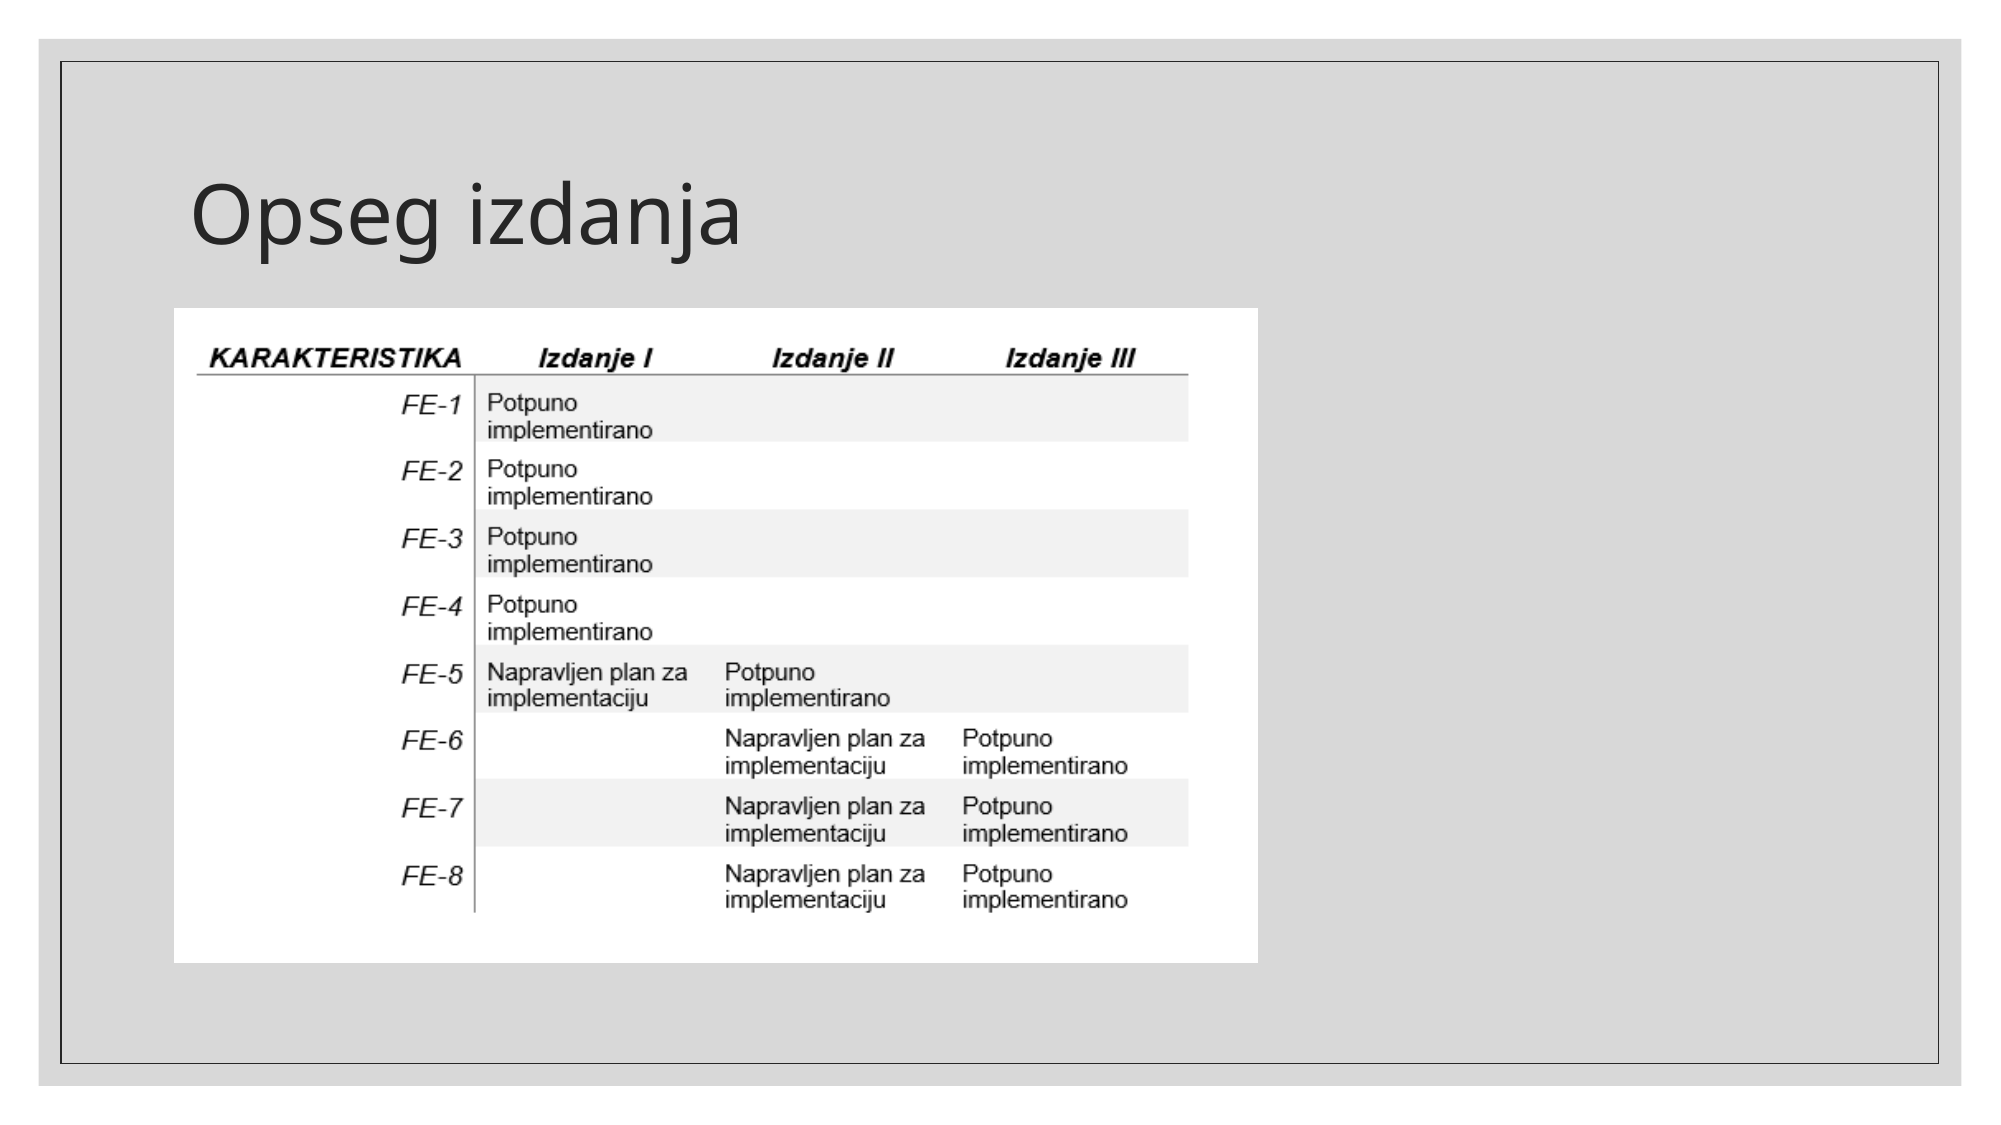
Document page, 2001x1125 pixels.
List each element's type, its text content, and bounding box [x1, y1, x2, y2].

picture [174, 308, 1258, 963]
title Opseg izdanja [174, 105, 1825, 331]
